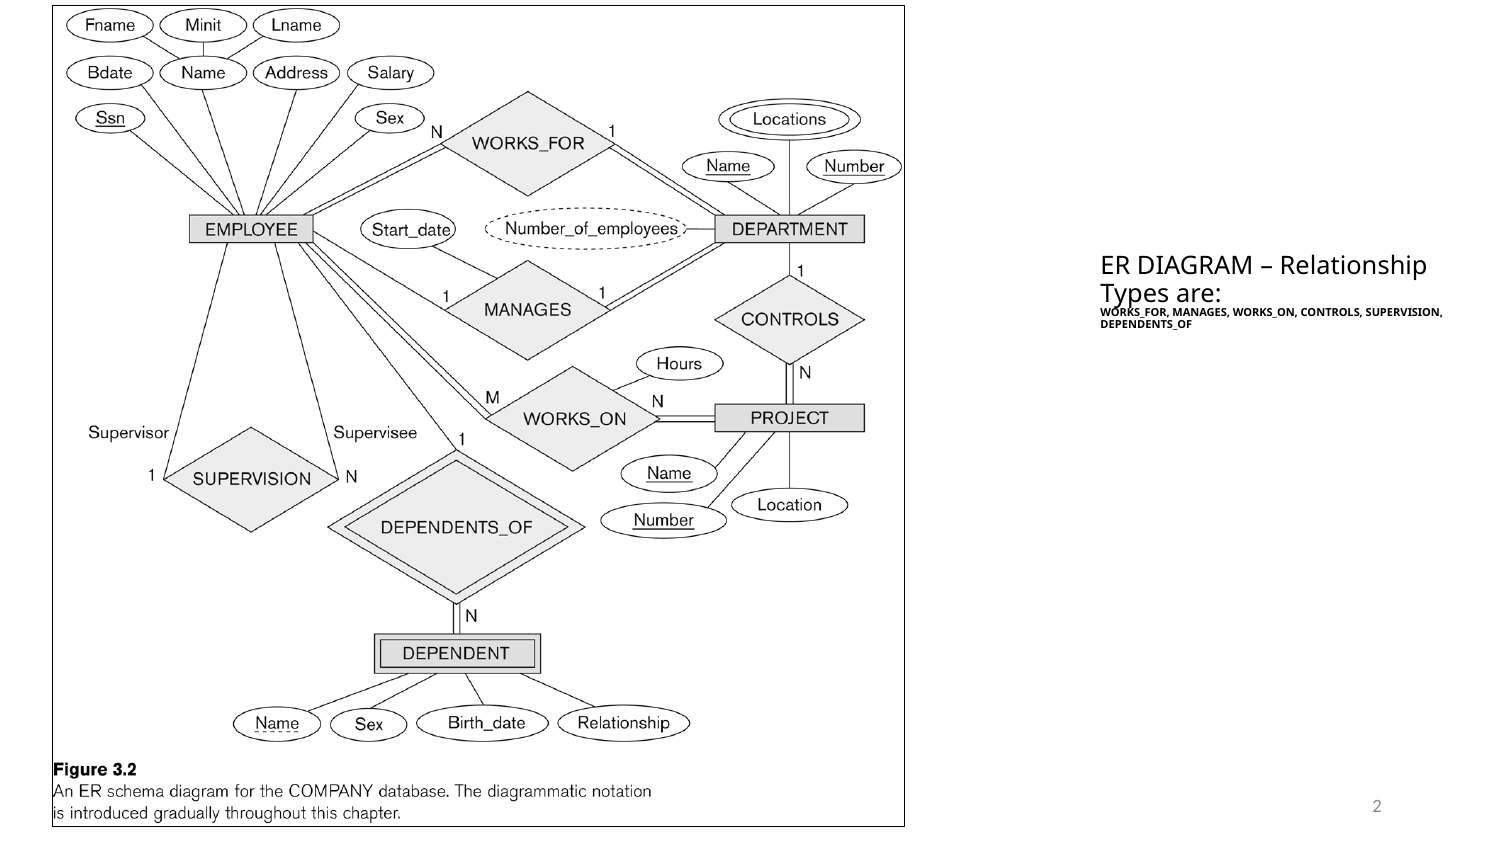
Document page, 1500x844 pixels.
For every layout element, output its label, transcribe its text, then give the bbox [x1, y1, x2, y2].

picture [52, 6, 904, 826]
footer [496, 782, 1004, 827]
slide_number 2 [1059, 782, 1397, 827]
title ER DIAGRAM – Relationship Types are: WORKS_FOR, MANAGES, WORKS_ON, CONTROLS, SUPERVISION, DEPENDENTS_OF [1085, 244, 1482, 340]
